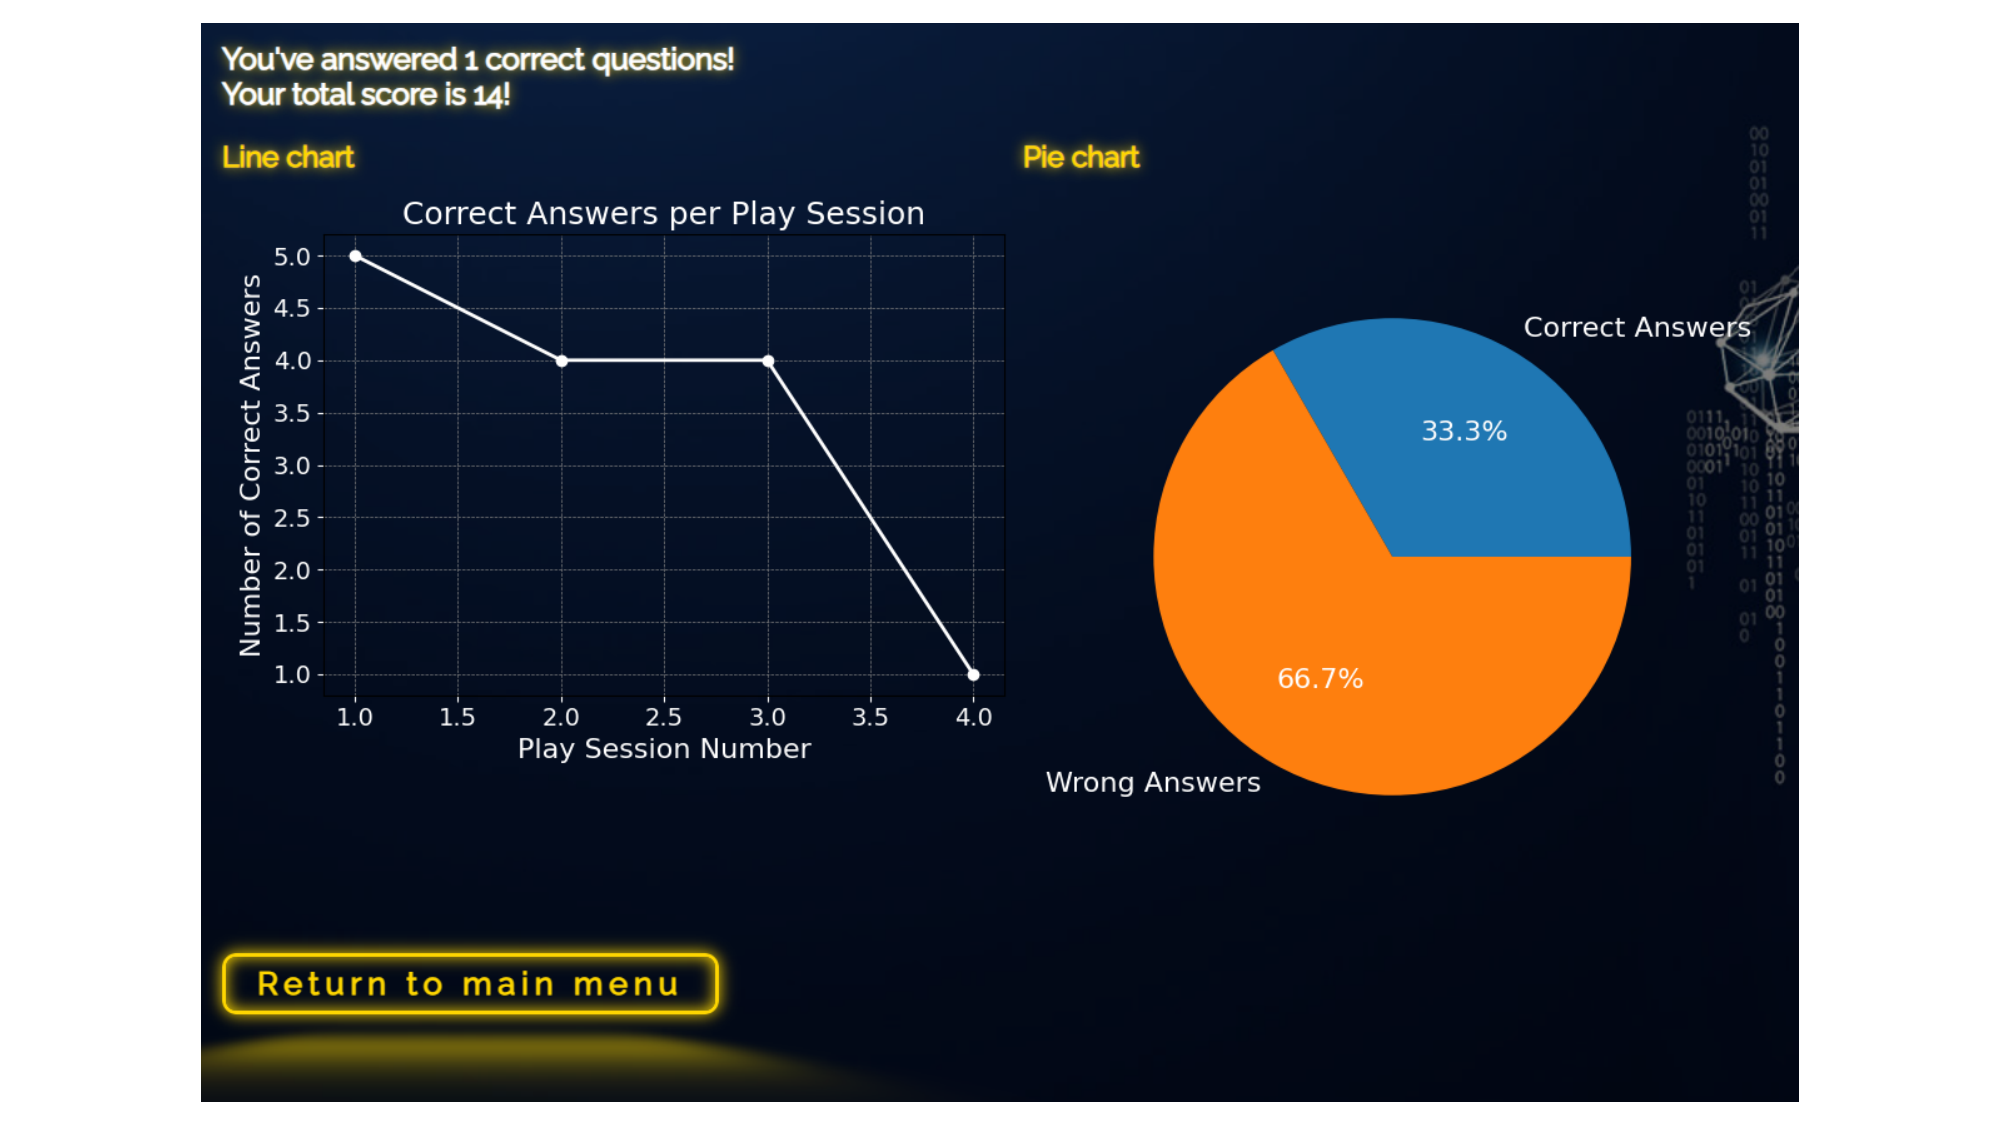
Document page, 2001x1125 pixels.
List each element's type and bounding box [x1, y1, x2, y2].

picture [201, 22, 1799, 1102]
